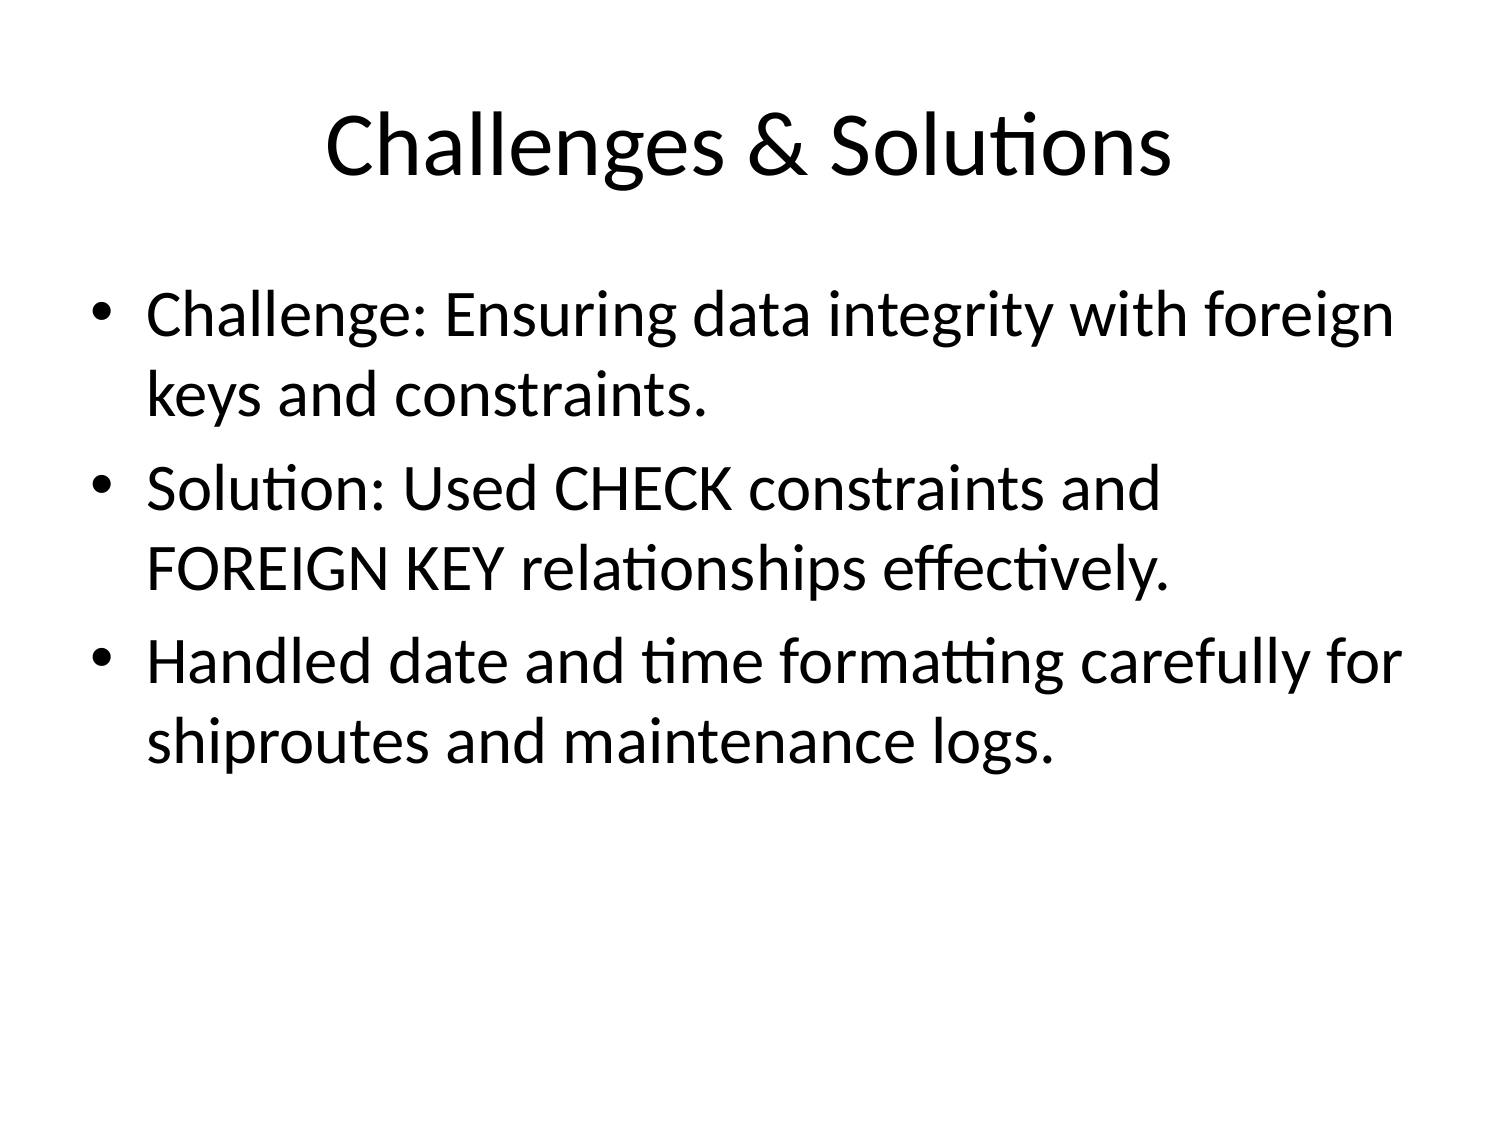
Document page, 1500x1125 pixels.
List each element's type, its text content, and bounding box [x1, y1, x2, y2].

title Challenges & Solutions [75, 45, 1425, 233]
list Challenge: Ensuring data integrity with foreign keys and constraints. Solution: Used CHECK constraints and FOREIGN KEY relationships effectively. Handled date and time formatting carefully for shiproutes and maintenance logs. [75, 262, 1425, 1005]
